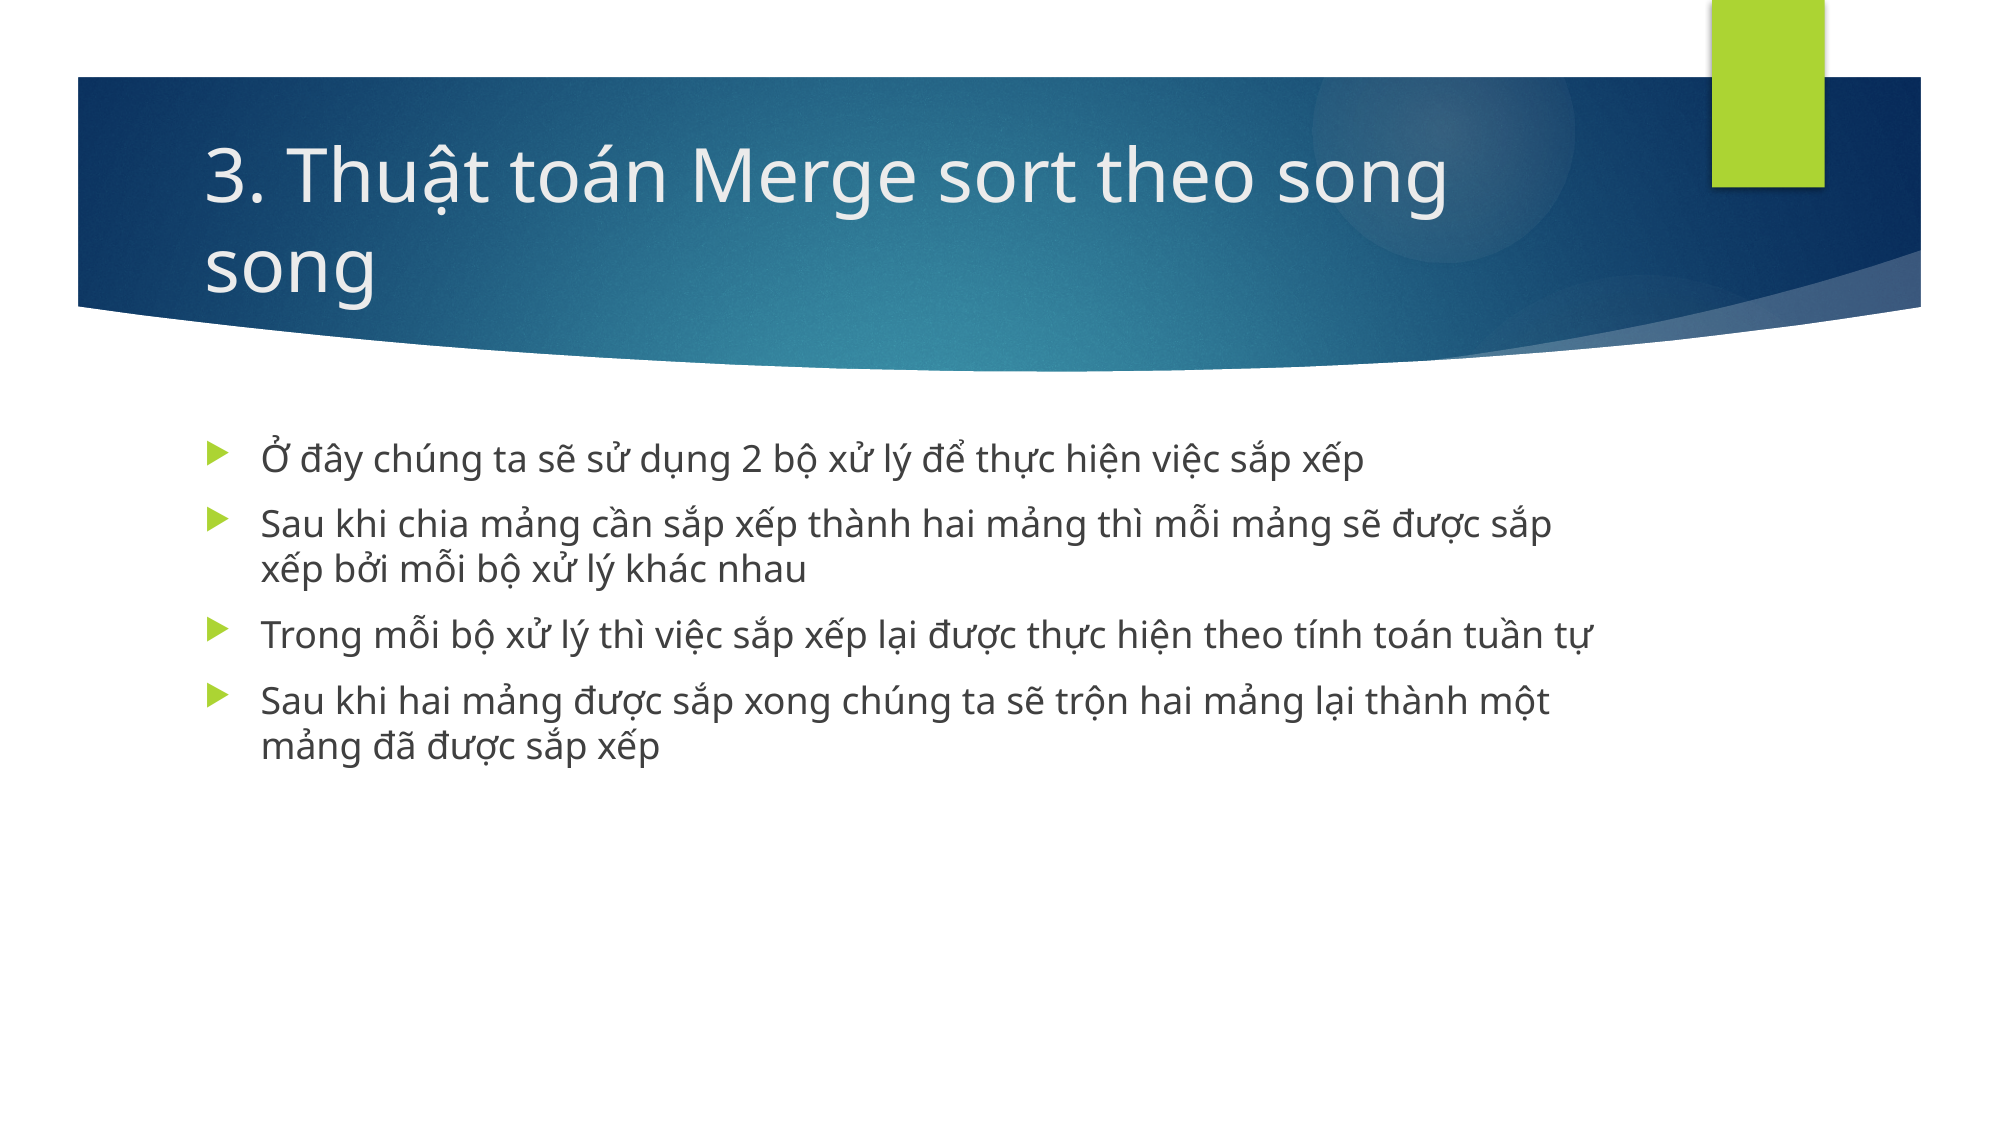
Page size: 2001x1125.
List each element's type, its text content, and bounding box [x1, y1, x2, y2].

title 3. Thuật toán Merge sort theo song song [189, 159, 1627, 276]
list Ở đây chúng ta sẽ sử dụng 2 bộ xử lý để thực hiện việc sắp xếp Sau khi chia mảng cần sắp xếp thành hai mảng thì mỗi mảng sẽ được sắp xếp bởi mỗi bộ xử lý khác nhau Trong mỗi bộ xử lý thì việc sắp xếp lại được thực hiện theo tính toán tuần tự Sau khi hai mảng được sắp xong chúng ta sẽ trộn hai mảng lại thành một mảng đã được sắp xếp [189, 427, 1627, 988]
